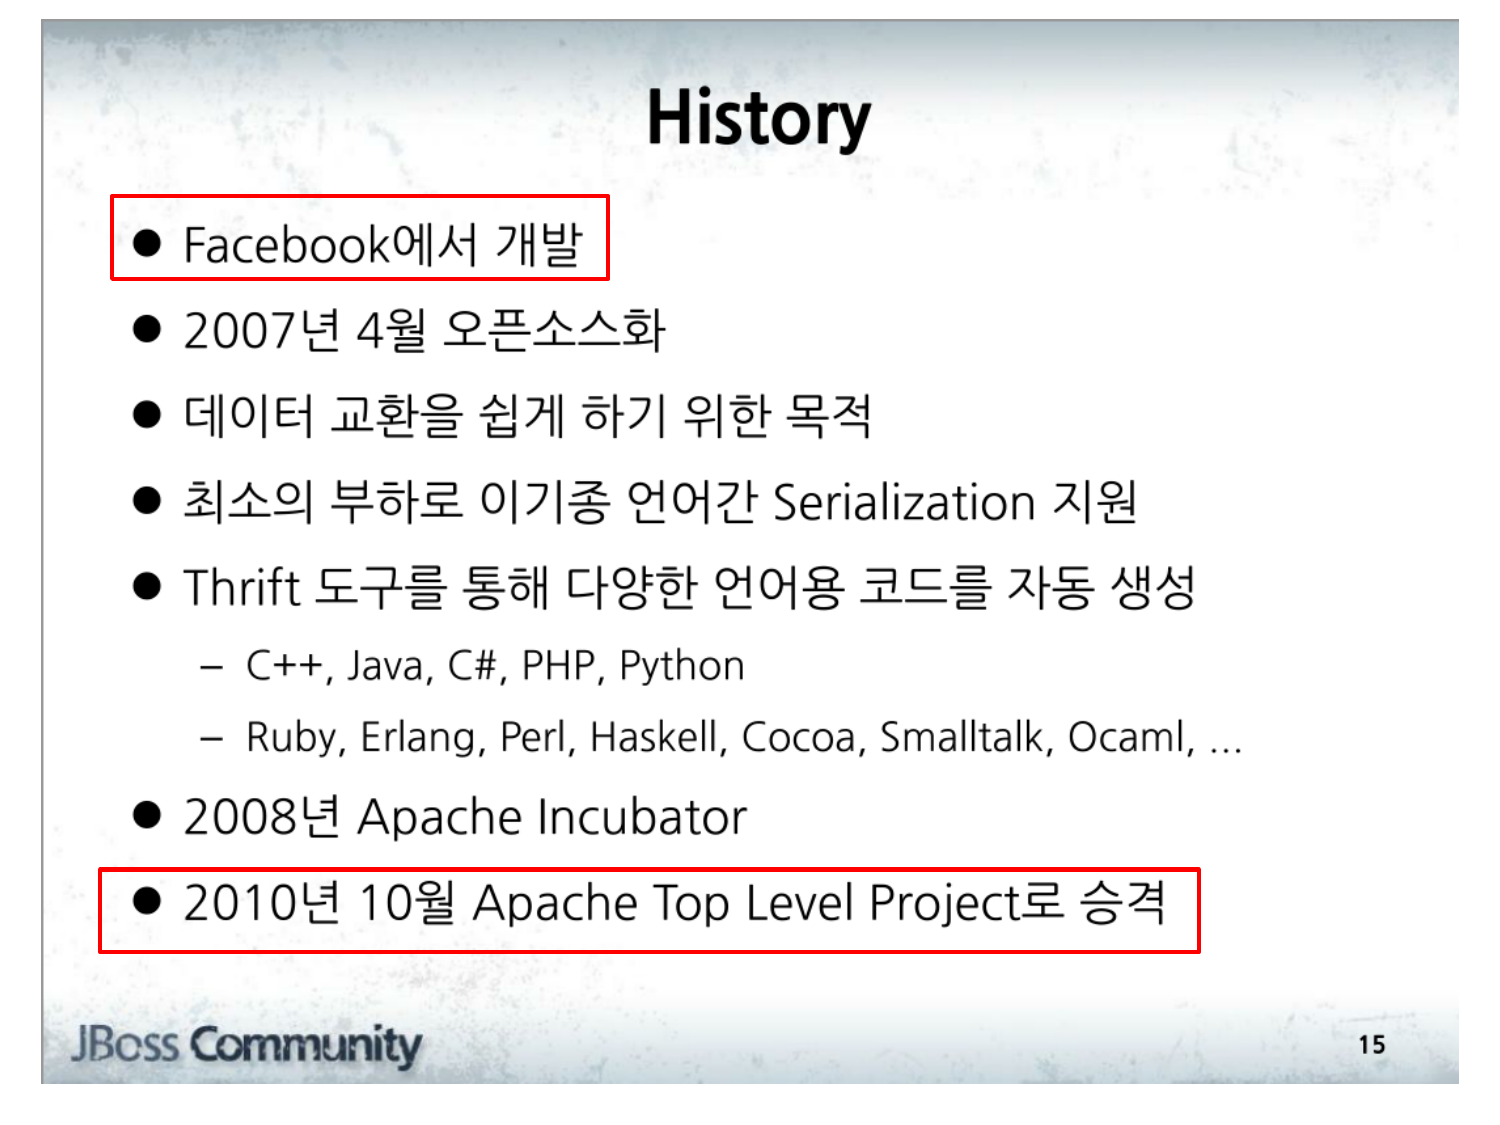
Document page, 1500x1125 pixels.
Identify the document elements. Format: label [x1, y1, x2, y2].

list [41, 18, 1459, 1084]
